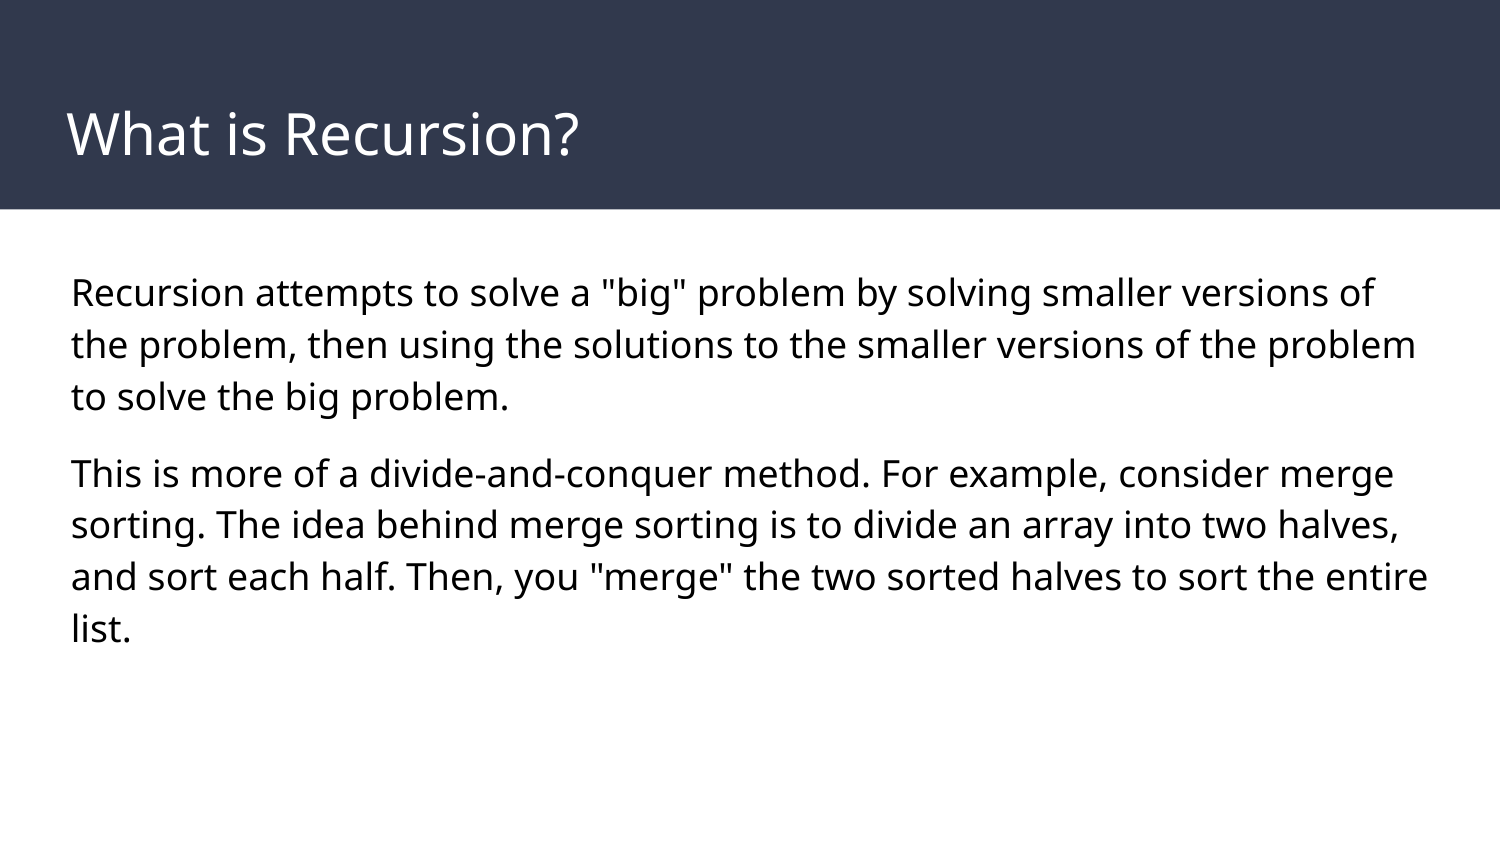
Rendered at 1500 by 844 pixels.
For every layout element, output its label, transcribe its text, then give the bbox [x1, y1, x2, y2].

title What is Recursion? [51, 82, 1449, 185]
text_box Recursion attempts to solve a "big" problem by solving smaller versions of the problem, then using the solutions to the smaller versions of the problem to solve the big problem. This is more of a divide-and-conquer method. For example, consider merge sorting. The idea behind merge sorting is to divide an array into two halves, and sort each half. Then, you "merge" the two sorted halves to sort the entire list. [55, 247, 1454, 816]
